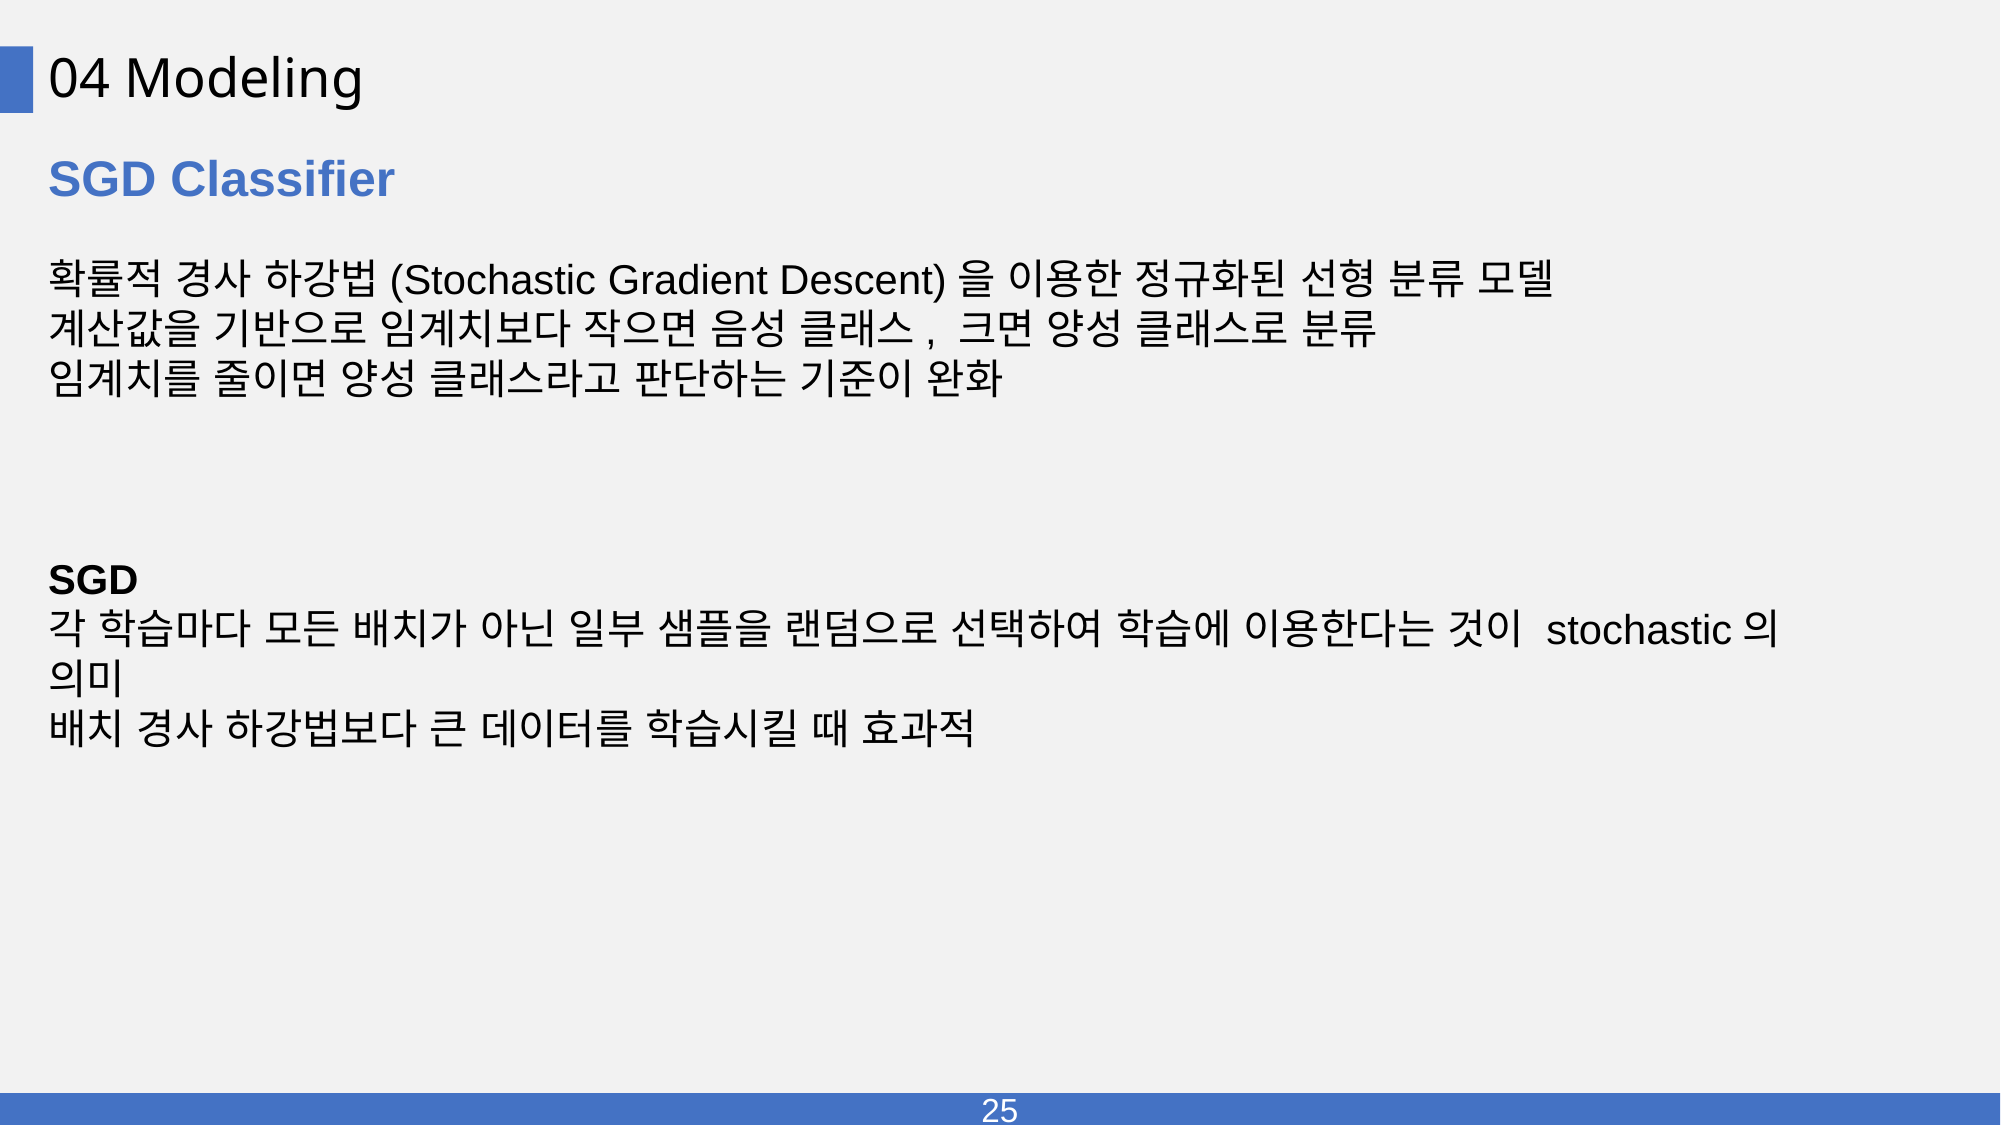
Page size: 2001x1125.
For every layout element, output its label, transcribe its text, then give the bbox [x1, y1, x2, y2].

text_box 확률적 경사 하강법(Stochastic Gradient Descent)을 이용한 정규화된 선형 분류 모델 계산값을 기반으로 임계치보다 작으면 음성 클래스, 크면 양성 클래스로 분류 임계치를 줄이면 양성 클래스라고 판단하는 기준이 완화 SGD 각 학습마다 모든 배치가 아닌 일부 샘플을 랜덤으로 선택하여 학습에 이용한다는 것이 stochastic의 의미 배치 경사 하강법보다 큰 데이터를 학습시킬 때 효과적 [33, 245, 1833, 761]
title 04 Modeling [33, 46, 1939, 113]
text_box SGD Classifier [33, 139, 1833, 215]
